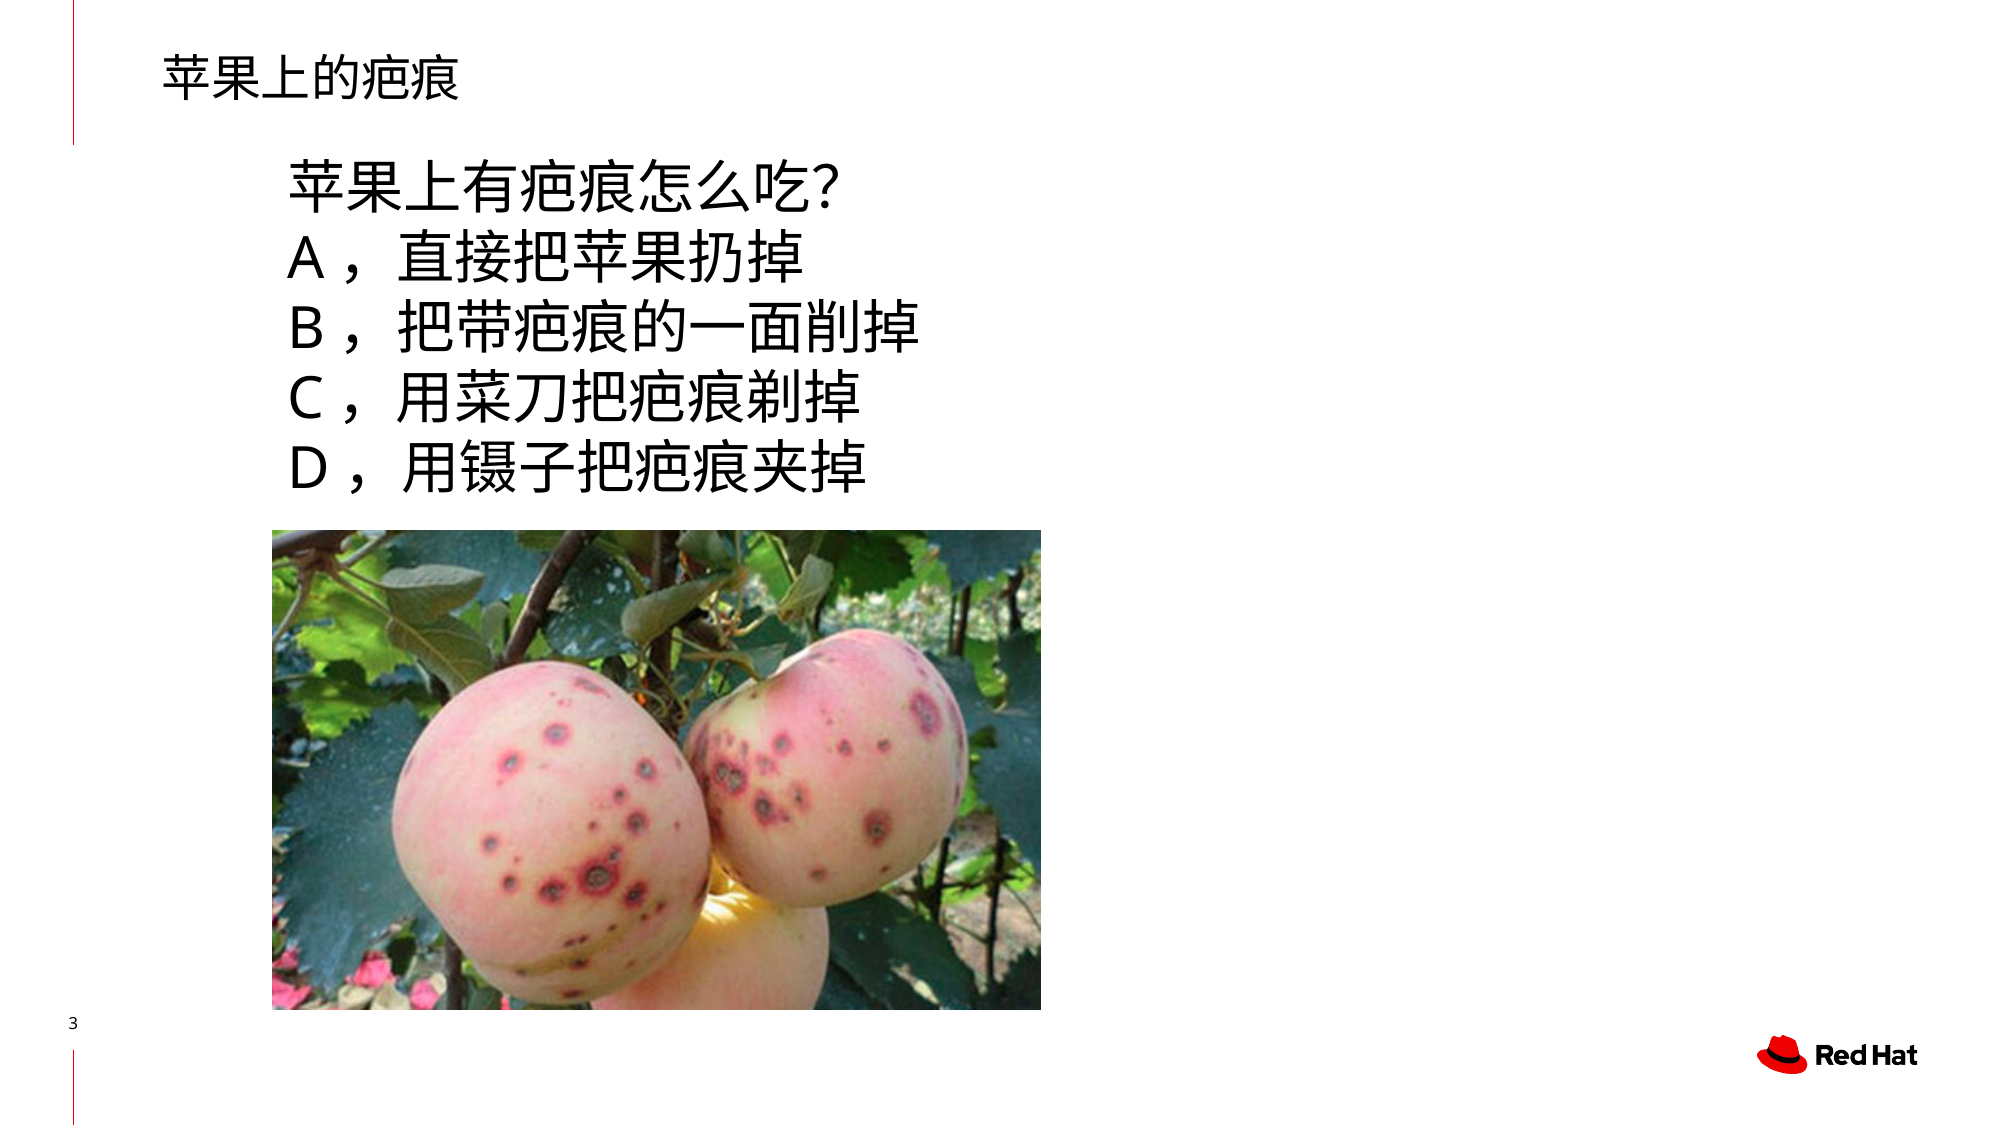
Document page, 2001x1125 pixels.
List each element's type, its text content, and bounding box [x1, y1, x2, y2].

slide_number ‹#› [13, 1012, 134, 1036]
text_box 苹果上有疤痕怎么吃？ A，直接把苹果扔掉 B，把带疤痕的一面削掉 C，用菜刀把疤痕剃掉 D，用镊子把疤痕夹掉 [272, 143, 988, 508]
picture [271, 530, 1042, 1010]
picture [1757, 1035, 1918, 1074]
subtitle 苹果上的疤痕 [73, 9, 919, 143]
